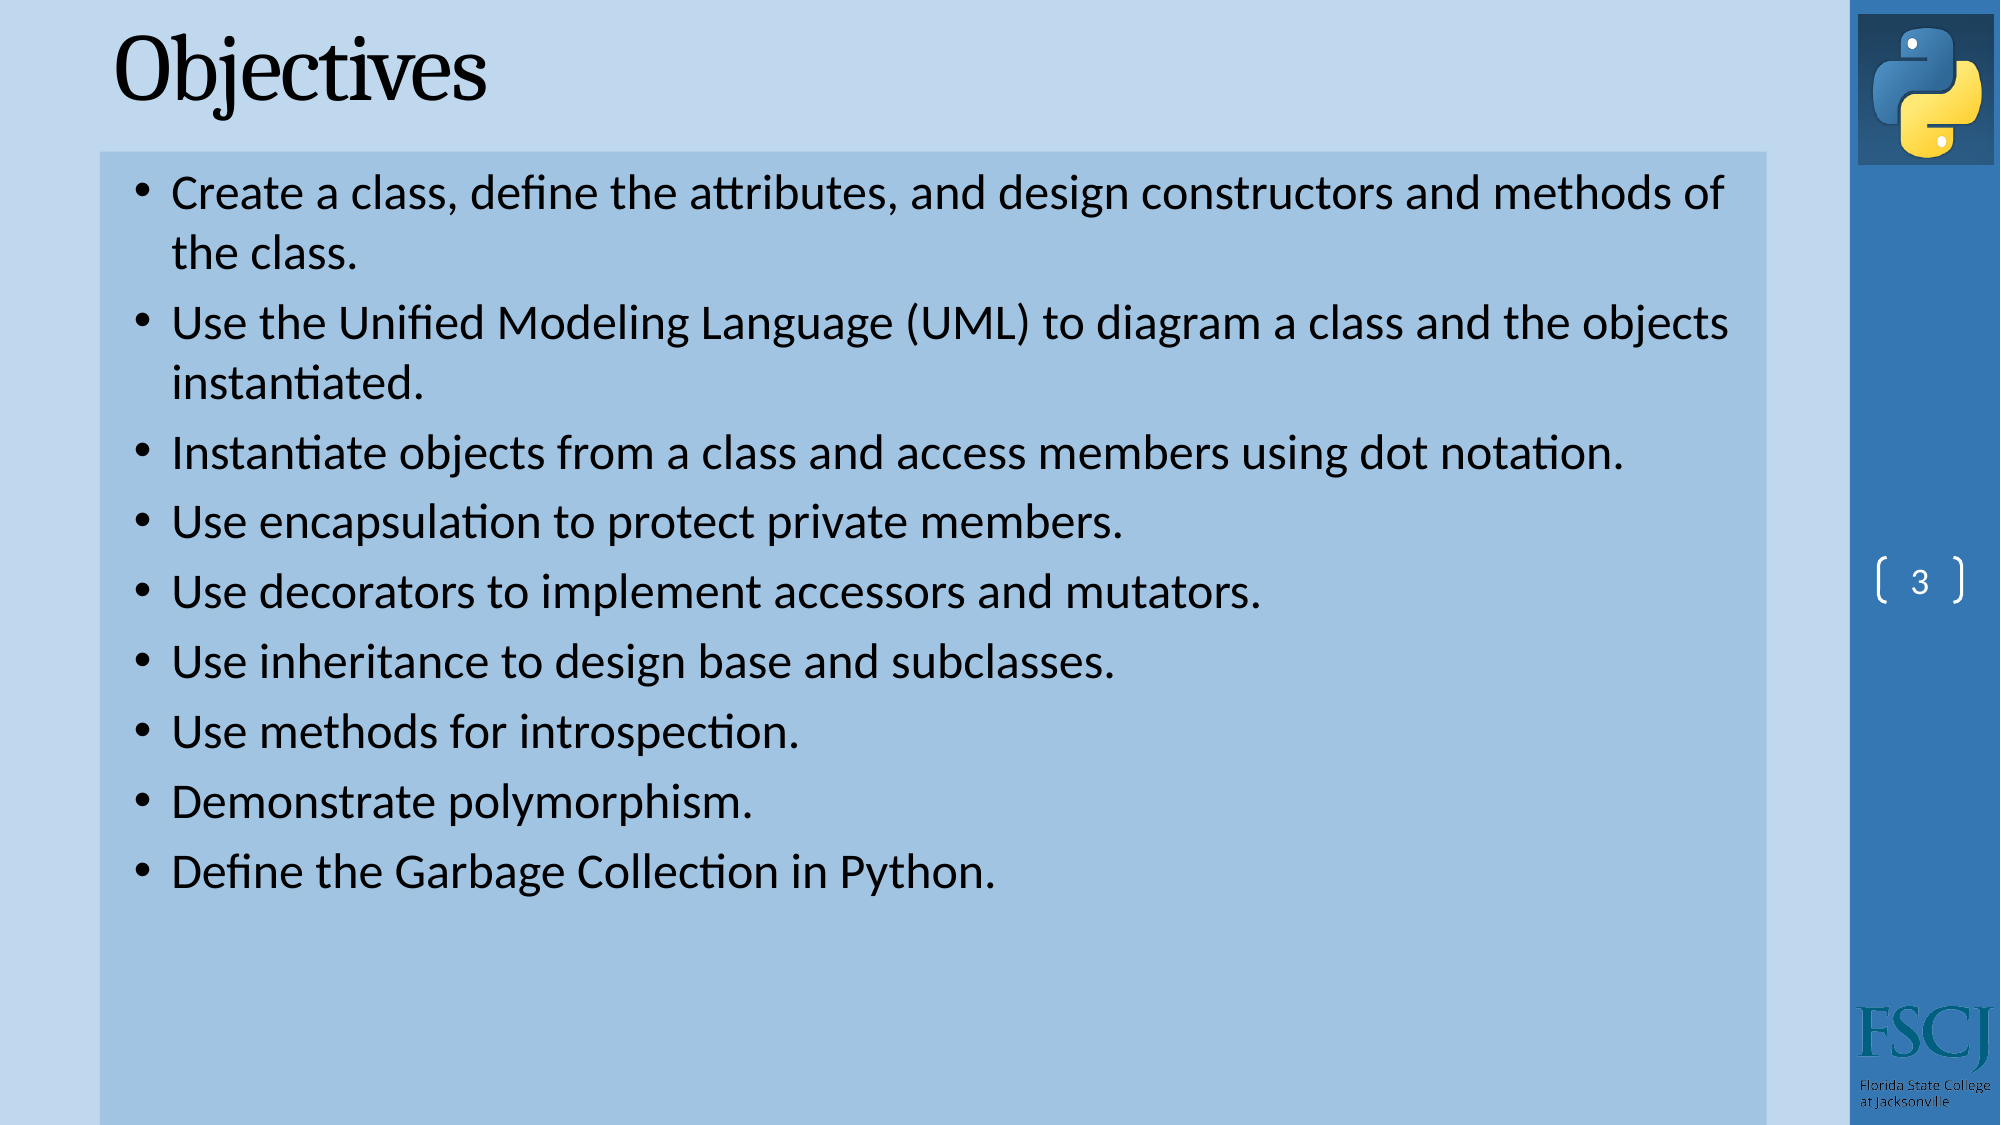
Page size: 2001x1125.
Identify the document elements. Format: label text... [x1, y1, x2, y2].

list Create a class, define the attributes, and design constructors and methods of the class. Use the Unified Modeling Language (UML) to diagram a class and the objects instantiated. Instantiate objects from a class and access members using dot notation. Use encapsulation to protect private members. Use decorators to implement accessors and mutators. Use inheritance to design base and subclasses. Use methods for introspection. Demonstrate polymorphism. Define the Garbage Collection in Python. [99, 151, 1767, 1125]
title Objectives [99, 0, 1767, 125]
picture [1858, 14, 1994, 165]
picture [1856, 1006, 1994, 1109]
slide_number 3 [1876, 555, 1964, 604]
